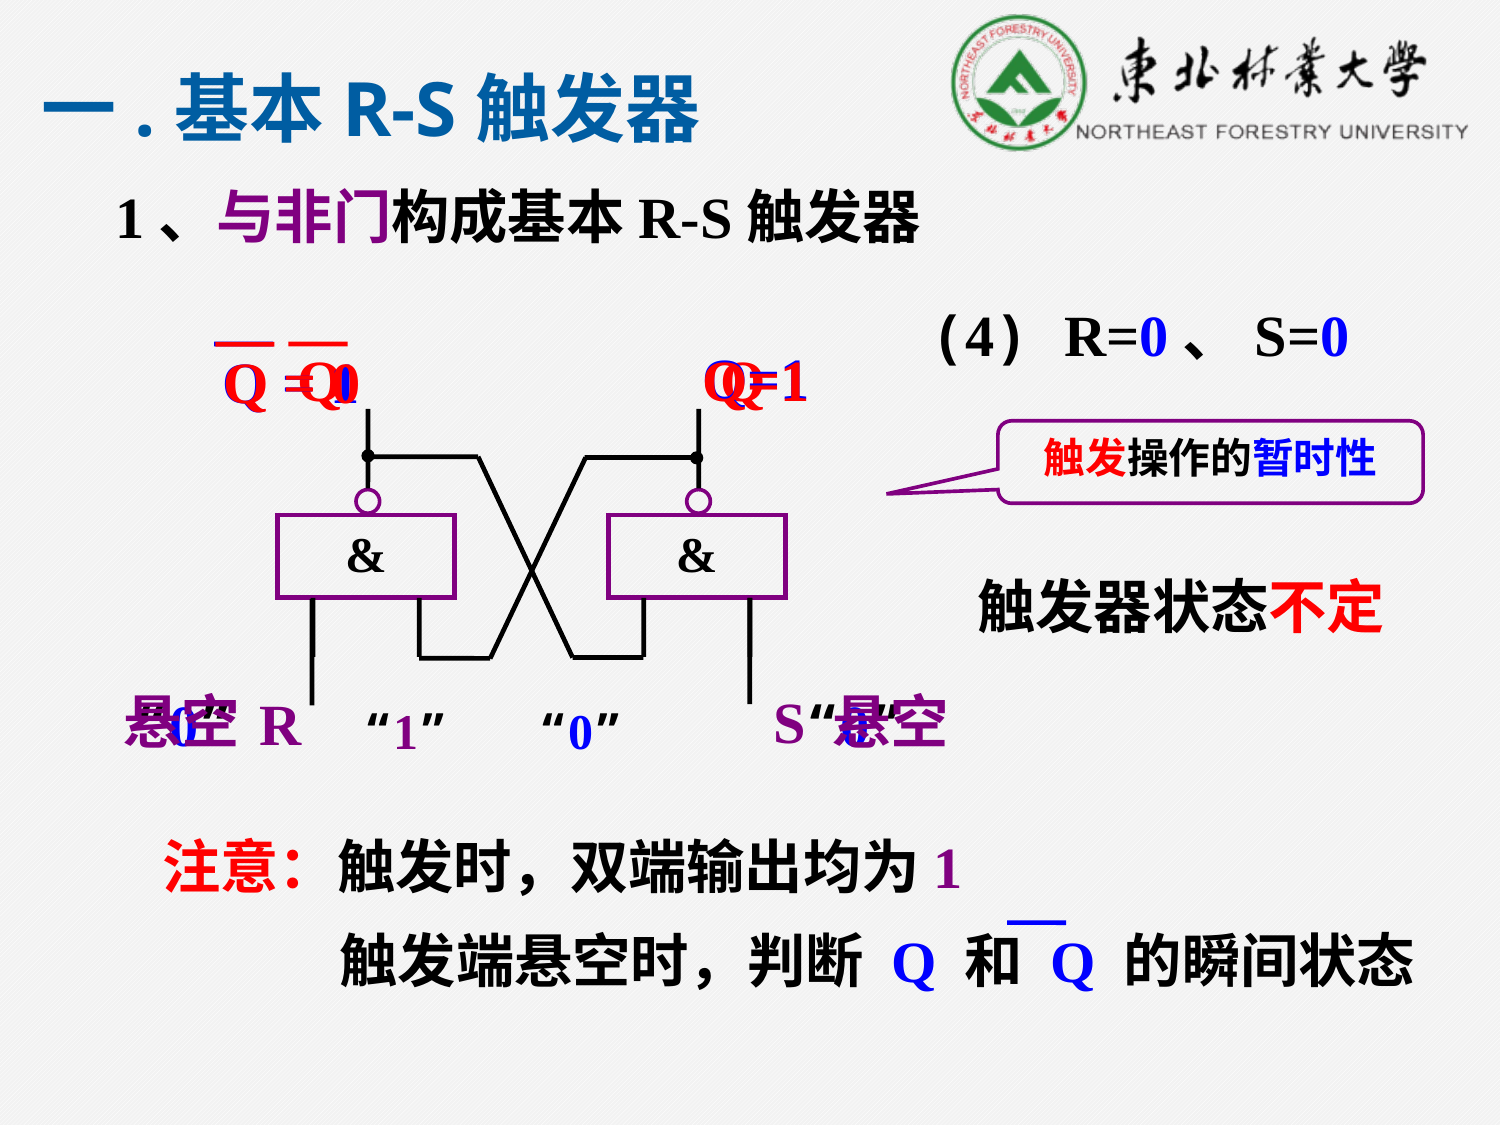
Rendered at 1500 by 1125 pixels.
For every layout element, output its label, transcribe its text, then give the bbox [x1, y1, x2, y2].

text_box 1、与非门构成基本R-S触发器 [100, 172, 1073, 258]
text_box 触发操作的暂时性 [886, 420, 1424, 504]
text_box 悬空 [860, 678, 987, 763]
text_box 一.基本R-S触发器 [29, 54, 772, 158]
text_box 触发器状态不定 [962, 562, 1483, 648]
text_box 注意：触发时，双端输出均为1 [147, 822, 1069, 908]
picture [950, 13, 1481, 156]
text_box Q=1 [643, 335, 868, 421]
text_box (4) R=0、S=0 [915, 290, 1412, 376]
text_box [324, 916, 1448, 1003]
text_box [172, 337, 413, 424]
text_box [213, 408, 857, 765]
text_box 悬空 [86, 678, 208, 763]
